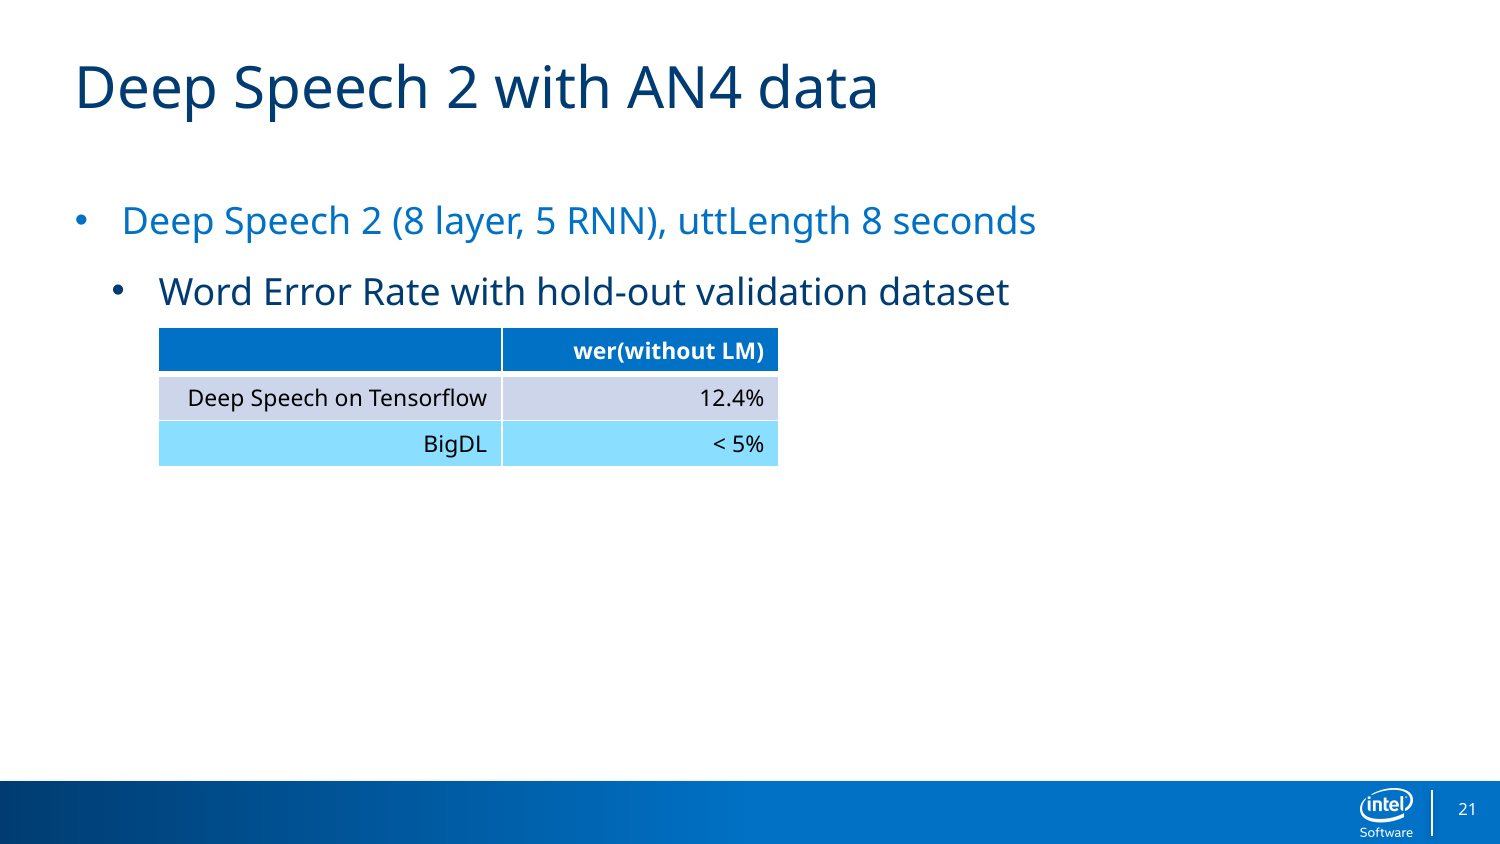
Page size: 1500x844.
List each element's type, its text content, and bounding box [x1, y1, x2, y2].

picture [1360, 788, 1413, 837]
table_header [159, 328, 501, 371]
table_cell < 5% [503, 421, 778, 466]
table_cell Deep Speech on Tensorflow [159, 377, 501, 420]
table_cell BigDL [159, 421, 501, 466]
title Deep Speech 2 with AN4 data [74, 50, 1425, 194]
slide_number 21 [1434, 789, 1478, 831]
table_header wer(without LM) [503, 328, 778, 371]
list Deep Speech 2 (8 layer, 5 RNN), uttLength 8 seconds Word Error Rate with hold-out validation dataset [74, 197, 1425, 760]
table_cell 12.4% [503, 377, 778, 420]
